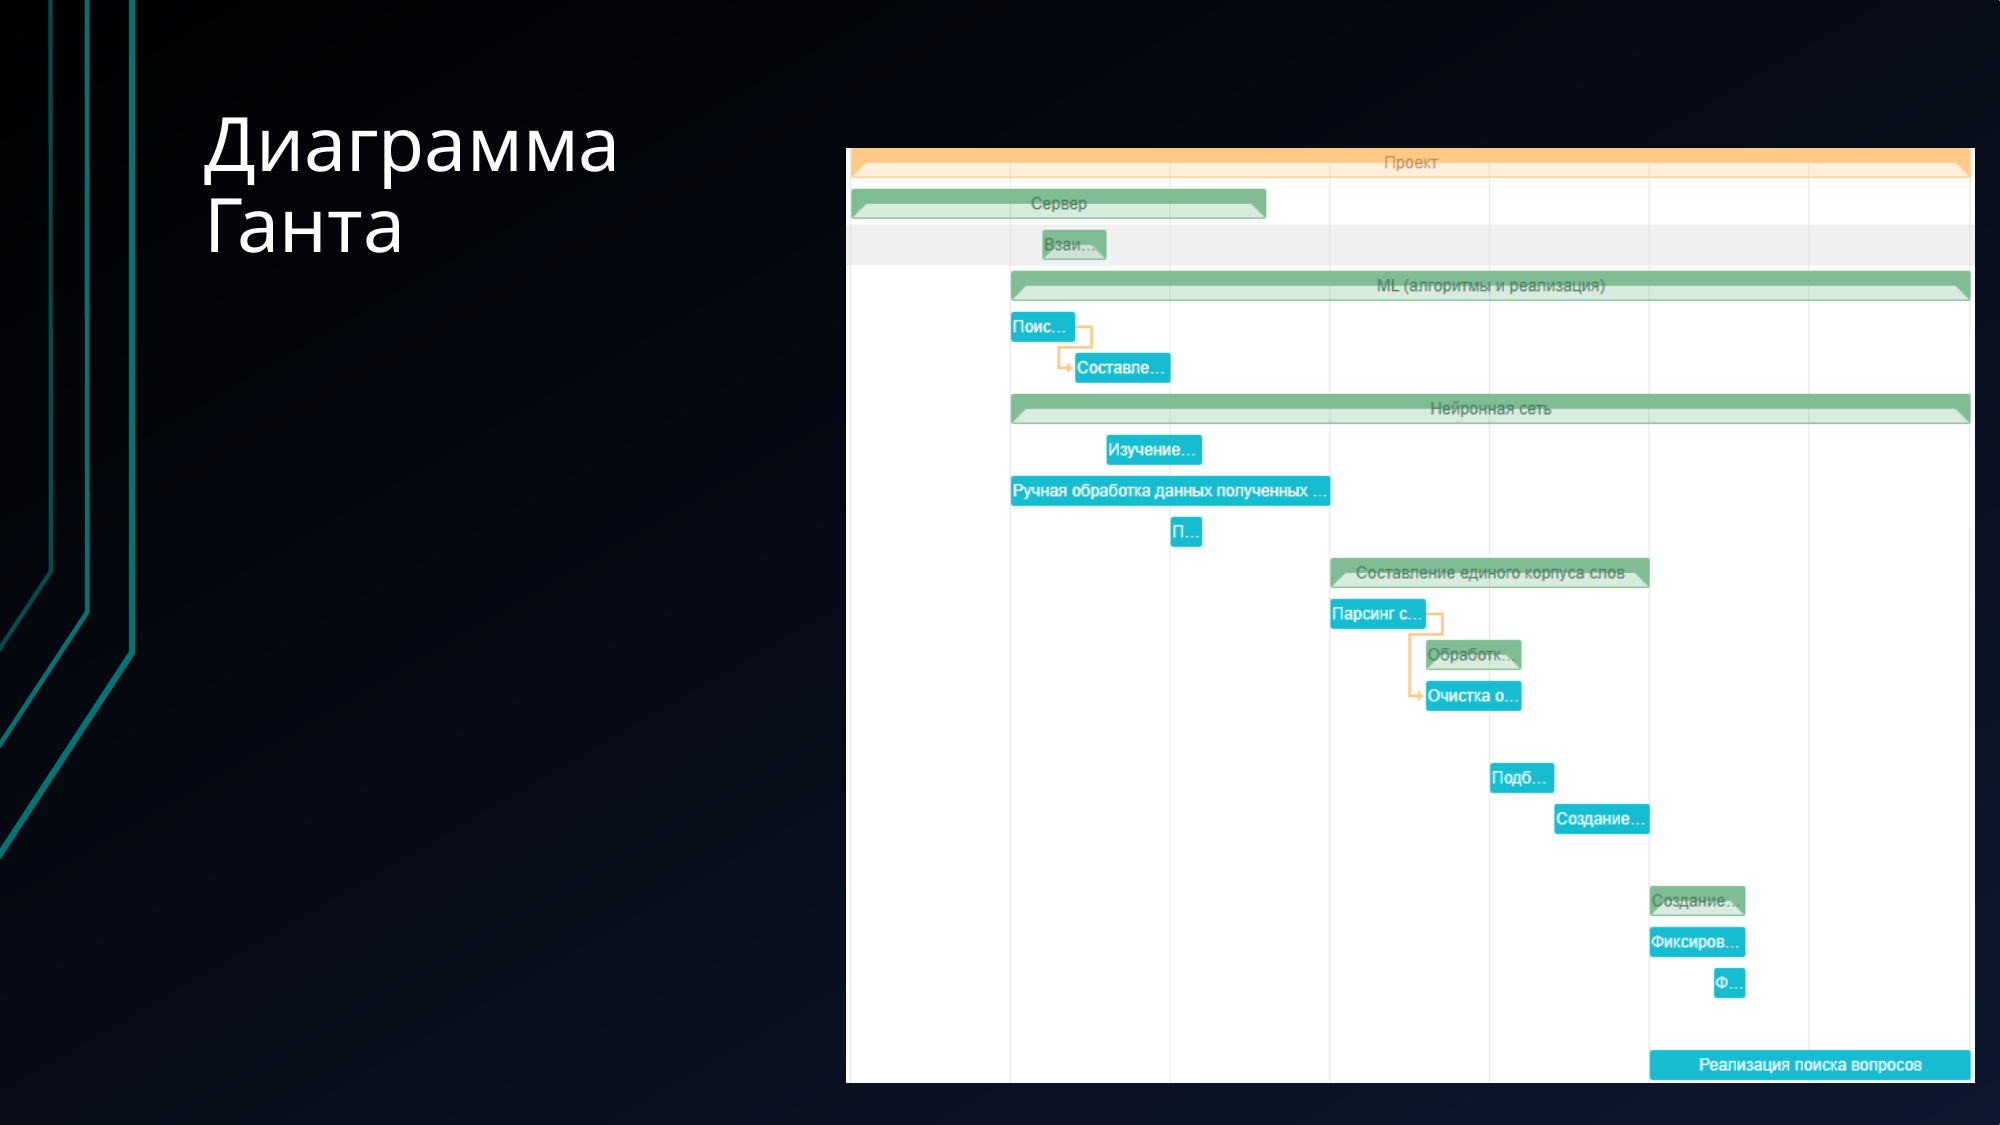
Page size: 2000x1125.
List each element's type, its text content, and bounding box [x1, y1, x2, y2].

title Диаграмма Ганта [184, 101, 811, 279]
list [845, 148, 1975, 1083]
